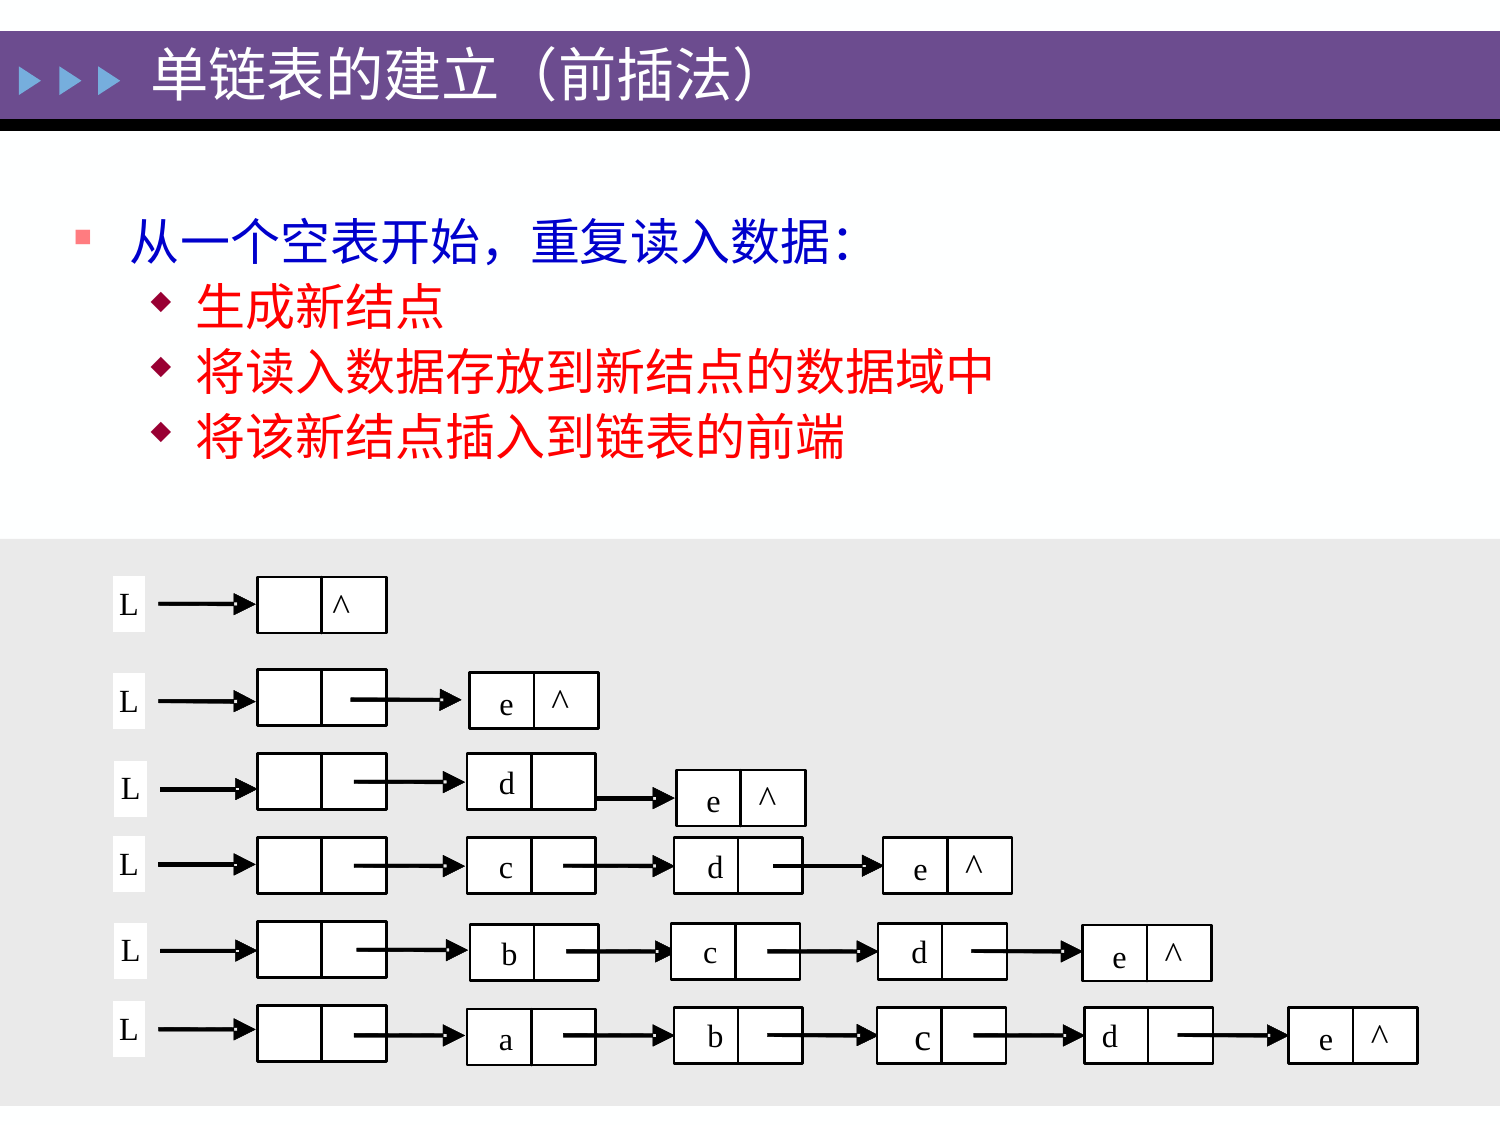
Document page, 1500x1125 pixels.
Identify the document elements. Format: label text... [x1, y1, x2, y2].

text_box 单链表的建立（前插法） [135, 31, 1004, 116]
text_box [111, 574, 1424, 1071]
text_box 从一个空表开始，重复读入数据： 生成新结点 将读入数据存放到新结点的数据域中 将该新结点插入到链表的前端 [58, 203, 1453, 518]
text_box [0, 538, 1500, 1106]
